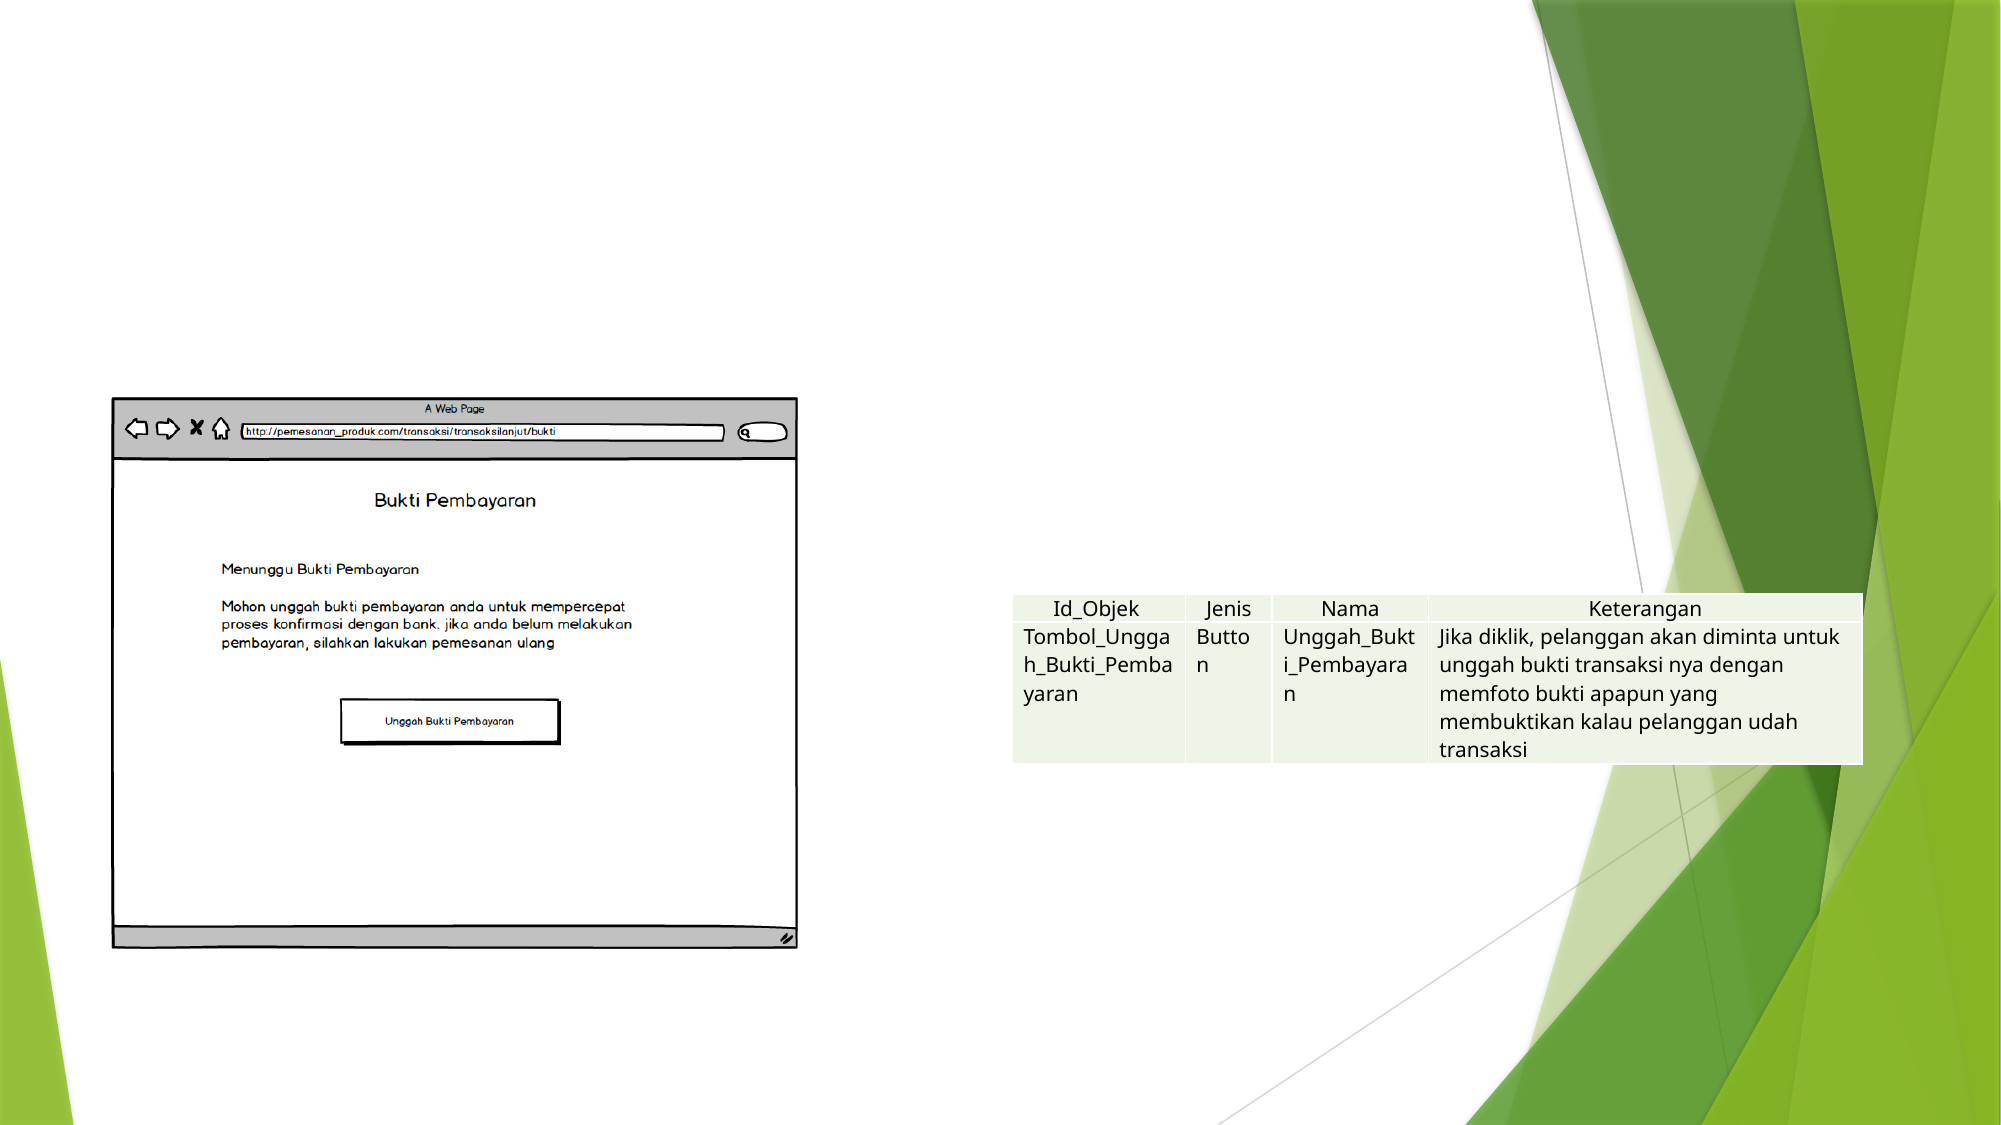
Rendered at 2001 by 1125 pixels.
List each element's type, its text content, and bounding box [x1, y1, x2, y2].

table_cell Unggah_Bukti_Pembayaran [1273, 623, 1428, 763]
table_header Nama [1273, 595, 1428, 621]
table_header Jenis [1186, 595, 1271, 621]
table_header Keterangan [1429, 595, 1861, 621]
table_header Id_Objek [1013, 595, 1185, 621]
table_cell Tombol_Unggah_Bukti_Pembayaran [1013, 623, 1185, 763]
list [110, 396, 798, 949]
table_cell Jika diklik, pelanggan akan diminta untuk unggah bukti transaksi nya dengan memfoto bukti apapun yang membuktikan kalau pelanggan udah transaksi [1429, 623, 1861, 763]
table_cell Button [1186, 623, 1271, 763]
